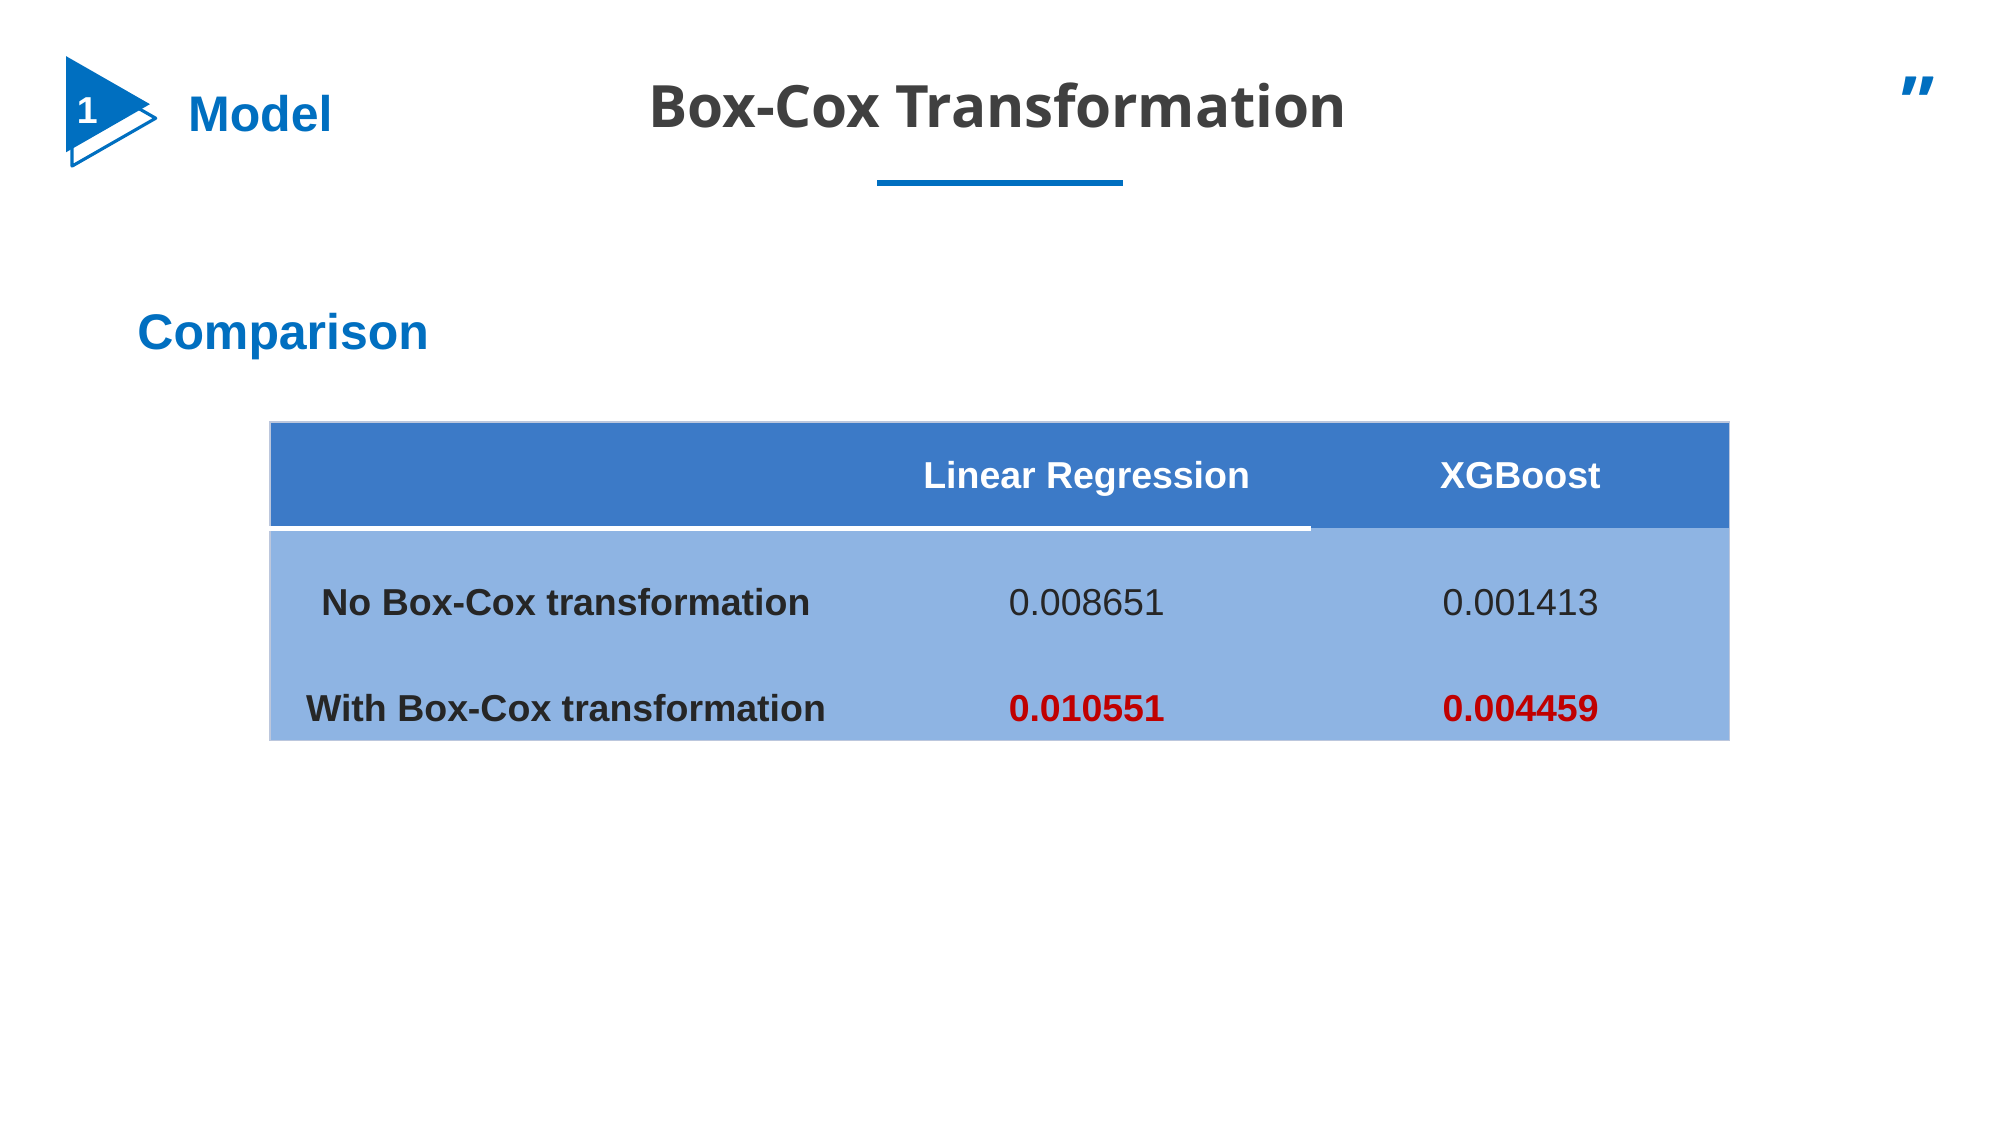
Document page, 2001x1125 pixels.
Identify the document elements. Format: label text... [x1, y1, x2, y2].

table_cell With Box-Cox transformation [271, 635, 862, 740]
text_box Model [186, 81, 713, 142]
table_cell 0.004459 [1311, 635, 1729, 740]
text_box Comparison [137, 299, 1863, 360]
table_cell 0.010551 [862, 635, 1311, 740]
text_box ” [1899, 55, 1942, 146]
table_cell 0.008651 [862, 531, 1311, 635]
text_box [72, 70, 156, 167]
title Box-Cox Transformation [237, 68, 1714, 257]
table_header [271, 423, 862, 526]
text_box [66, 56, 150, 153]
table_header Linear Regression [862, 423, 1311, 526]
table_cell 0.001413 [1311, 528, 1729, 635]
table_header XGBoost [1311, 423, 1729, 528]
table_cell No Box-Cox transformation [271, 531, 862, 635]
